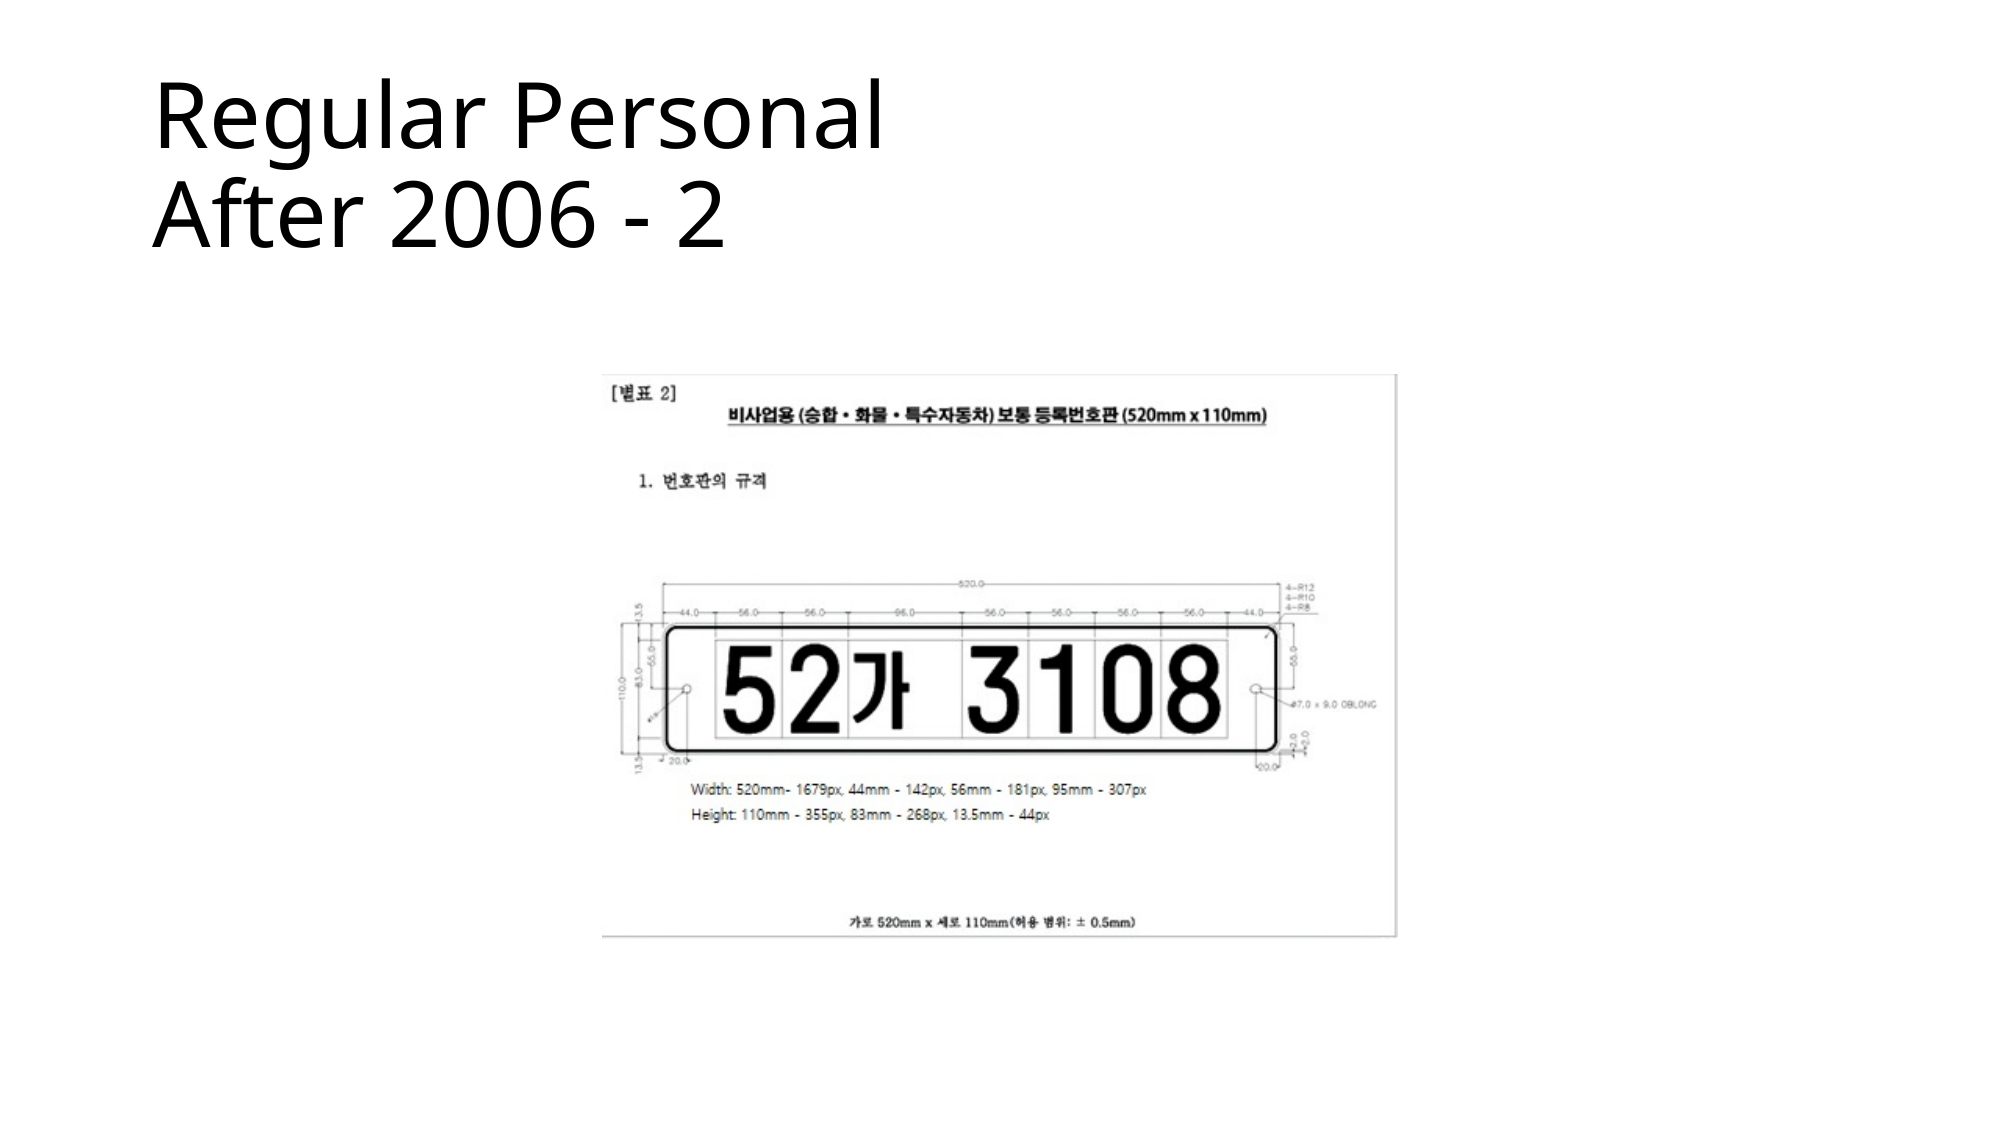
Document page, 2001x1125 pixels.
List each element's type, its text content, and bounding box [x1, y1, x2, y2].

title Regular Personal After 2006 - 2 [137, 59, 1863, 278]
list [602, 374, 1398, 939]
